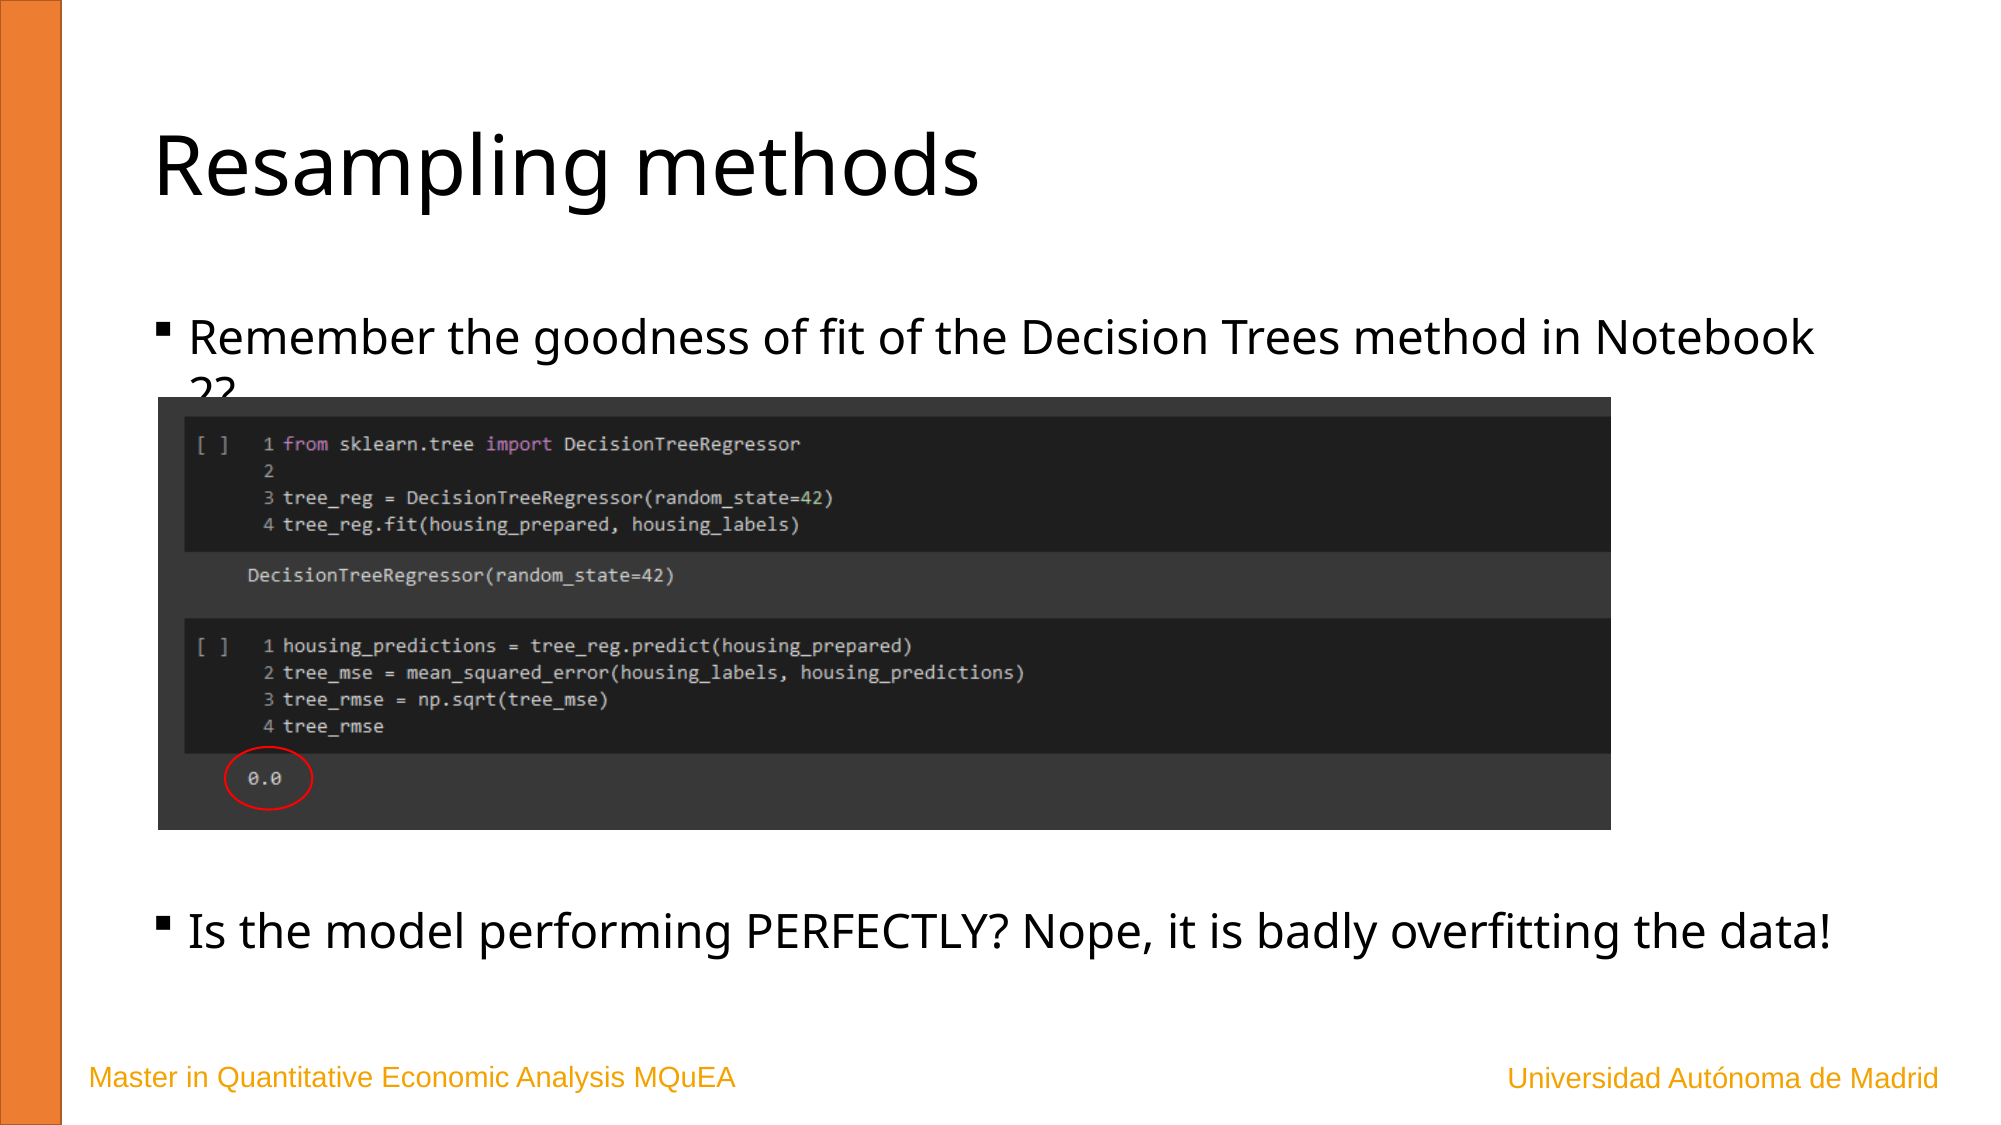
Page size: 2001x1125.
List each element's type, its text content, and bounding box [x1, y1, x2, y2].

text_box Master in Quantitative Economic Analysis MQuEA [73, 1050, 1014, 1101]
title Resampling methods [137, 59, 1863, 278]
text_box Universidad Autónoma de Madrid [1014, 1052, 1955, 1102]
text_box [0, 0, 62, 1125]
picture [157, 397, 1611, 830]
list Remember the goodness of fit of the Decision Trees method in Notebook 2? Is the model performing PERFECTLY? Nope, it is badly overfitting the data! [137, 299, 1863, 1014]
